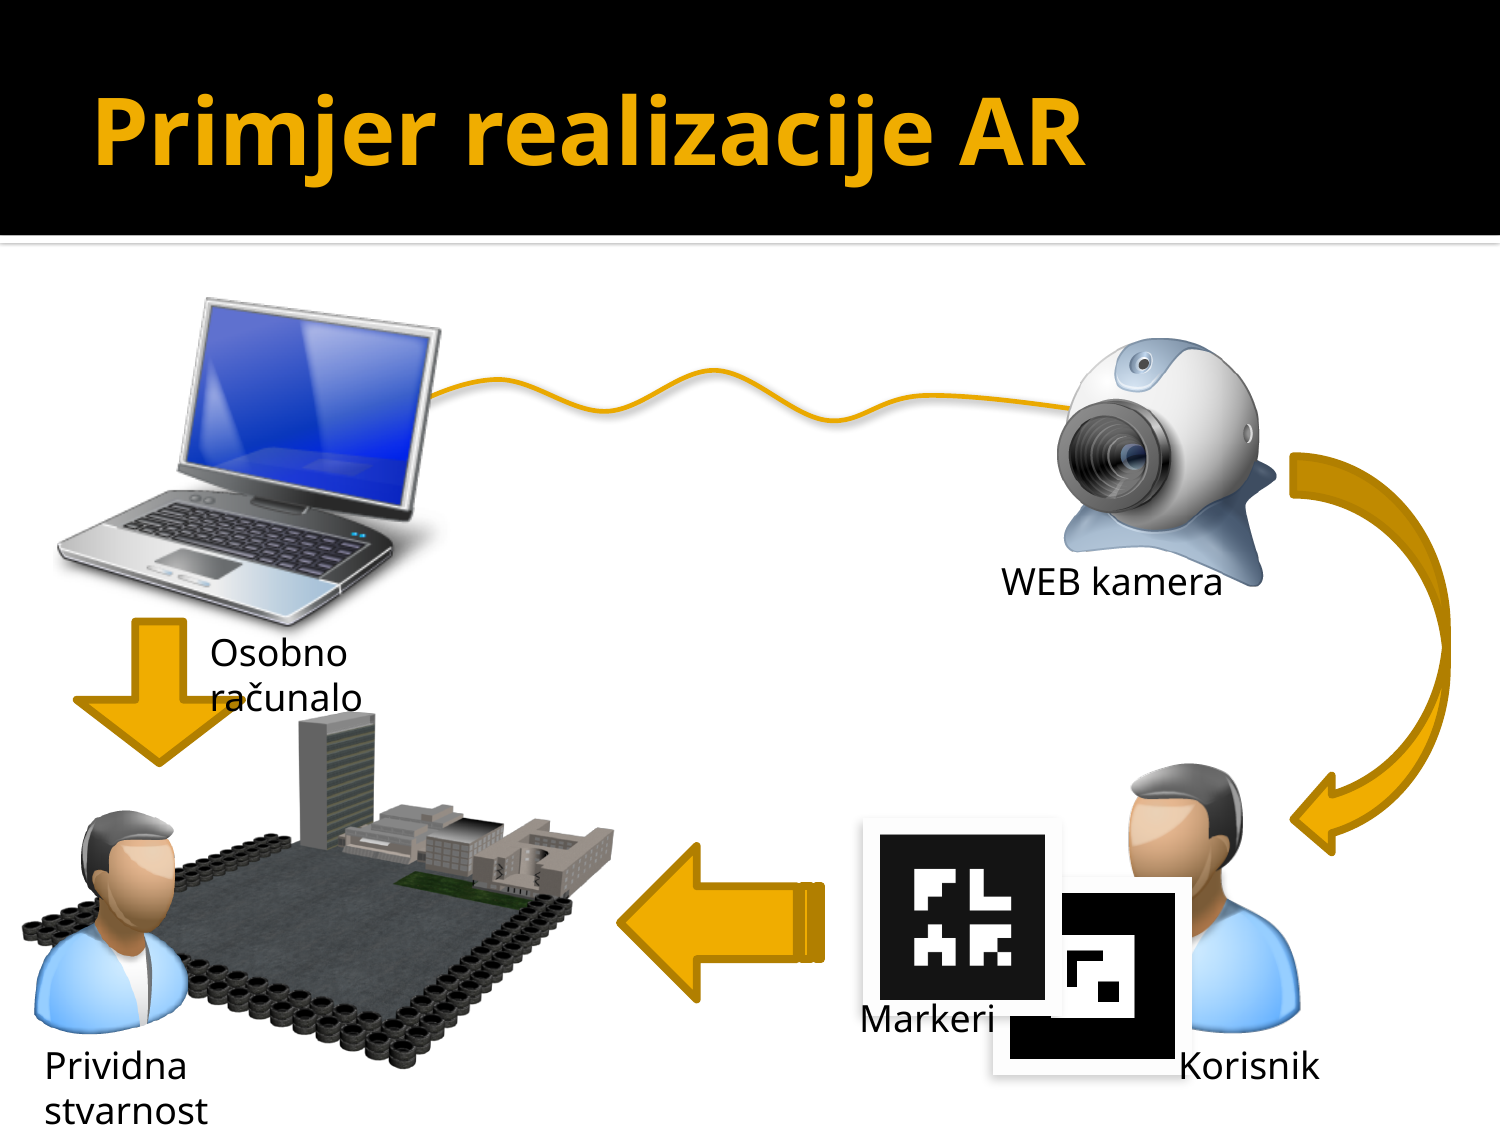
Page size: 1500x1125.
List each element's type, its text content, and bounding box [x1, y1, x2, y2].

picture [1045, 337, 1294, 587]
picture [879, 763, 1341, 1059]
text_box WEB kamera [986, 550, 1282, 611]
text_box [458, 369, 1039, 422]
title Primjer realizacije AR [75, 25, 1425, 231]
picture [0, 243, 668, 1125]
text_box [1299, 452, 1451, 833]
text_box Korisnik [1163, 1034, 1459, 1095]
text_box Markeri [844, 987, 1003, 1048]
text_box [674, 842, 825, 1004]
